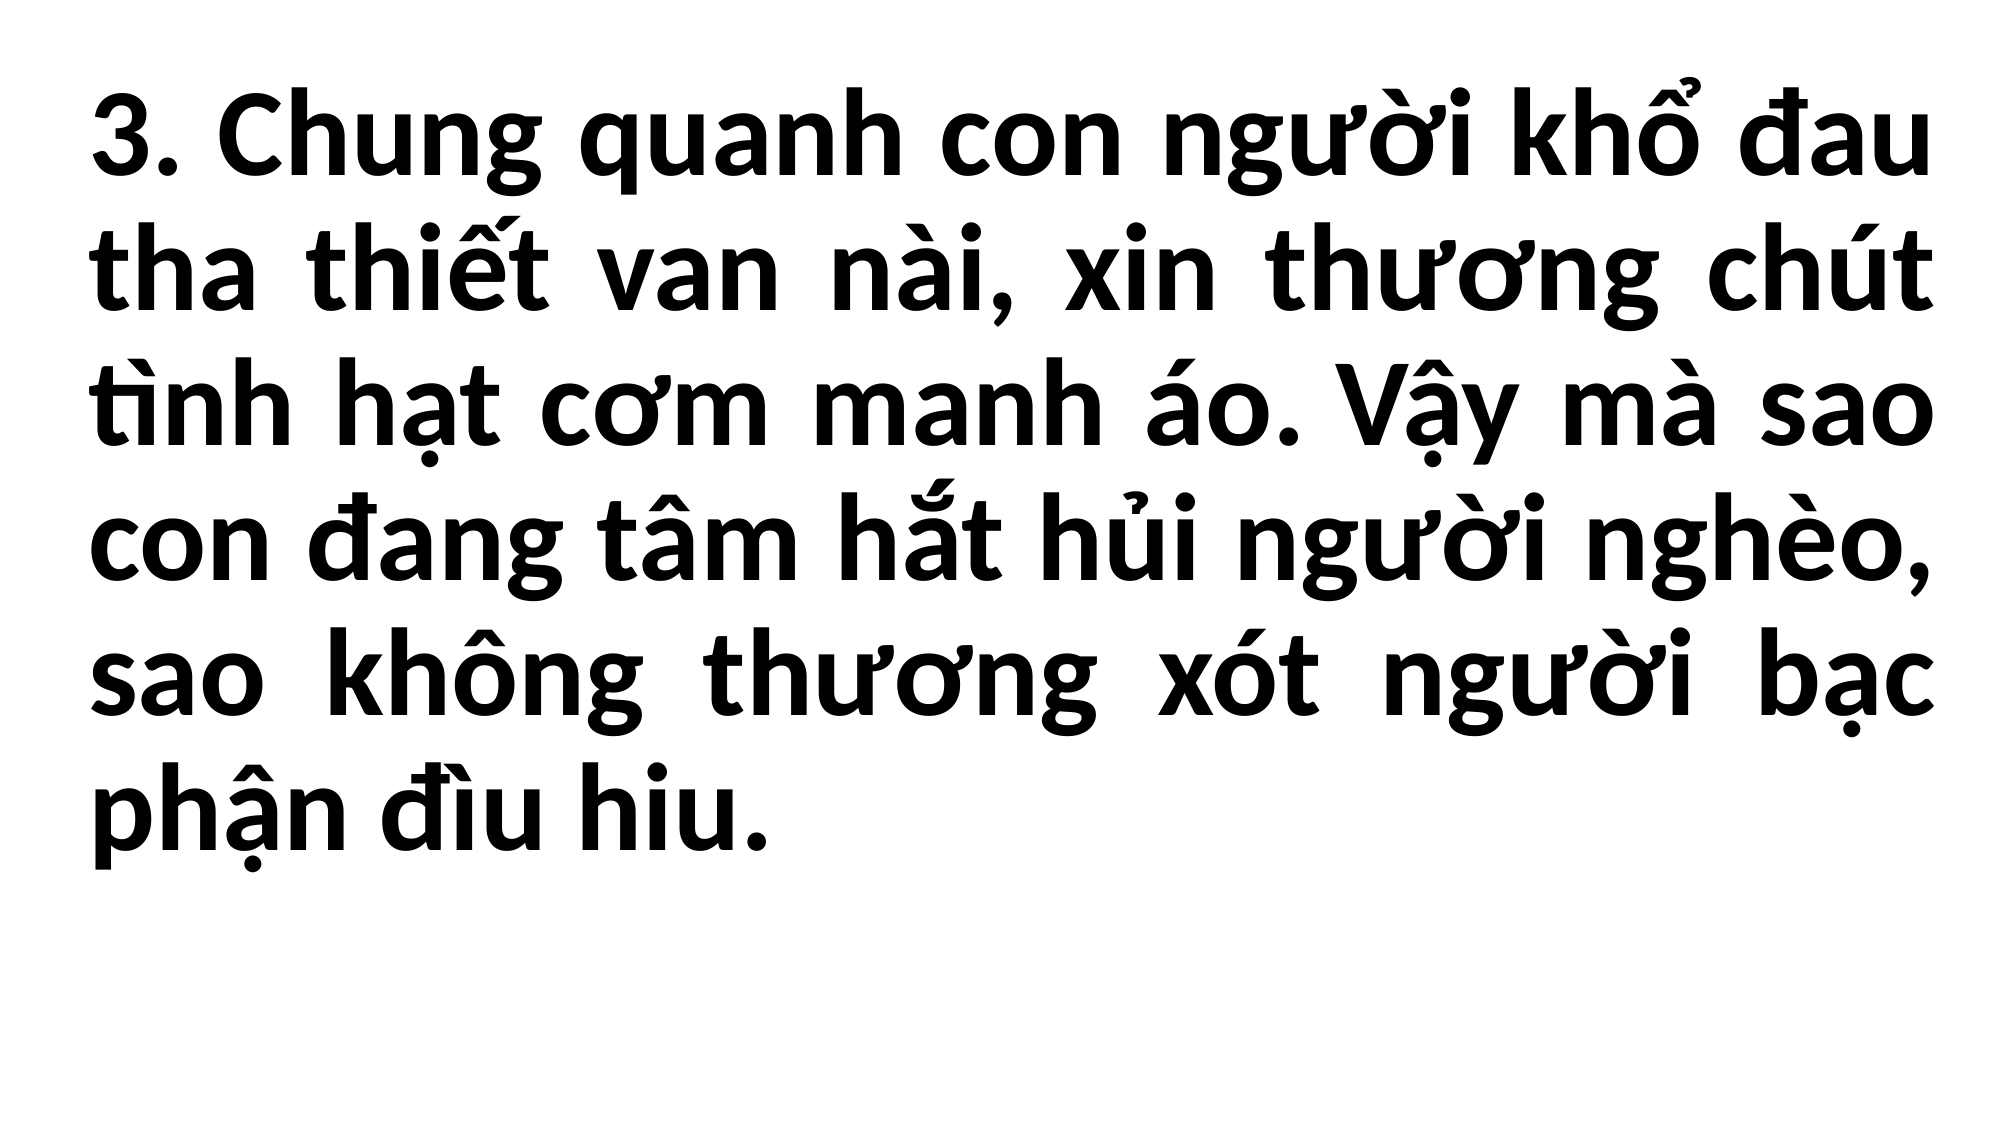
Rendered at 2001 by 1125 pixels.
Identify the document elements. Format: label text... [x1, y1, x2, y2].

list 3. Chung quanh con người khổ đau tha thiết van nài, xin thương chút tình hạt cơm manh áo. Vậy mà sao con đang tâm hắt hủi người nghèo, sao không thương xót người bạc phận đìu hiu. [73, 59, 1953, 774]
